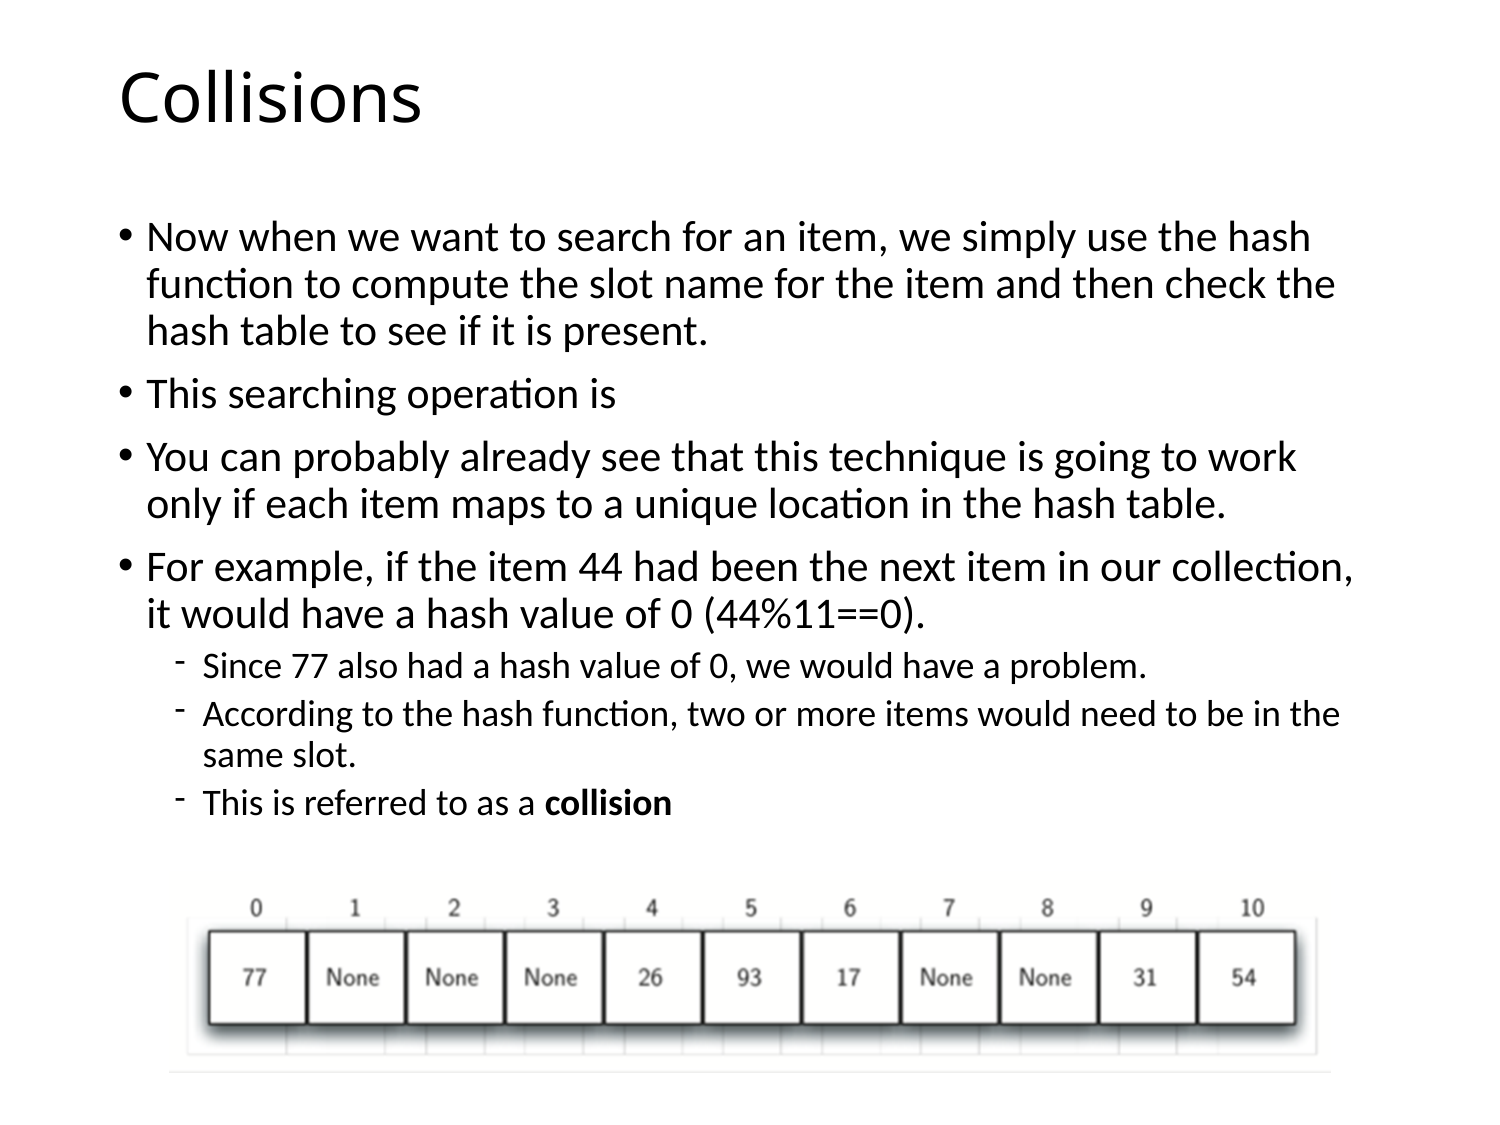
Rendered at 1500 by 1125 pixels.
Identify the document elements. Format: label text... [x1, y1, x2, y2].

title Collisions [103, 31, 1397, 168]
picture [169, 871, 1331, 1073]
